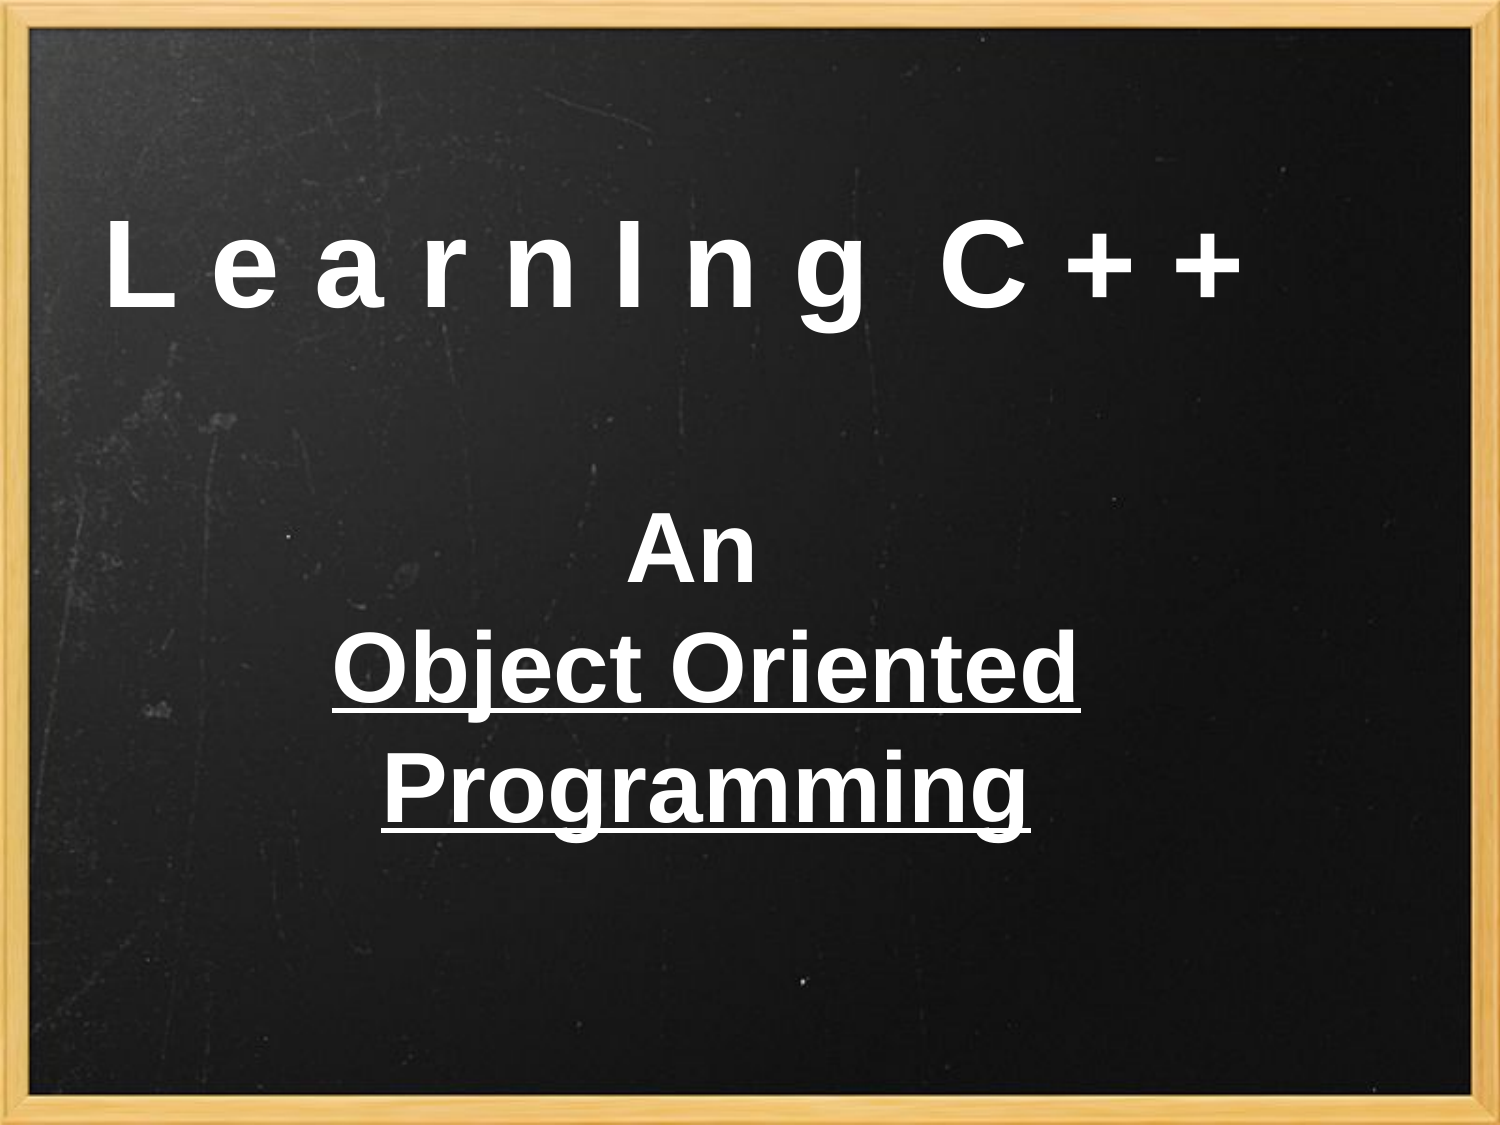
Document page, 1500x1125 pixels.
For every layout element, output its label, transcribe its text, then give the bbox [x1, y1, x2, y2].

text_box An Object Oriented Programming [37, 474, 1375, 850]
text_box L e a r n I n g C + + [87, 174, 1438, 340]
picture [0, 0, 1500, 1125]
